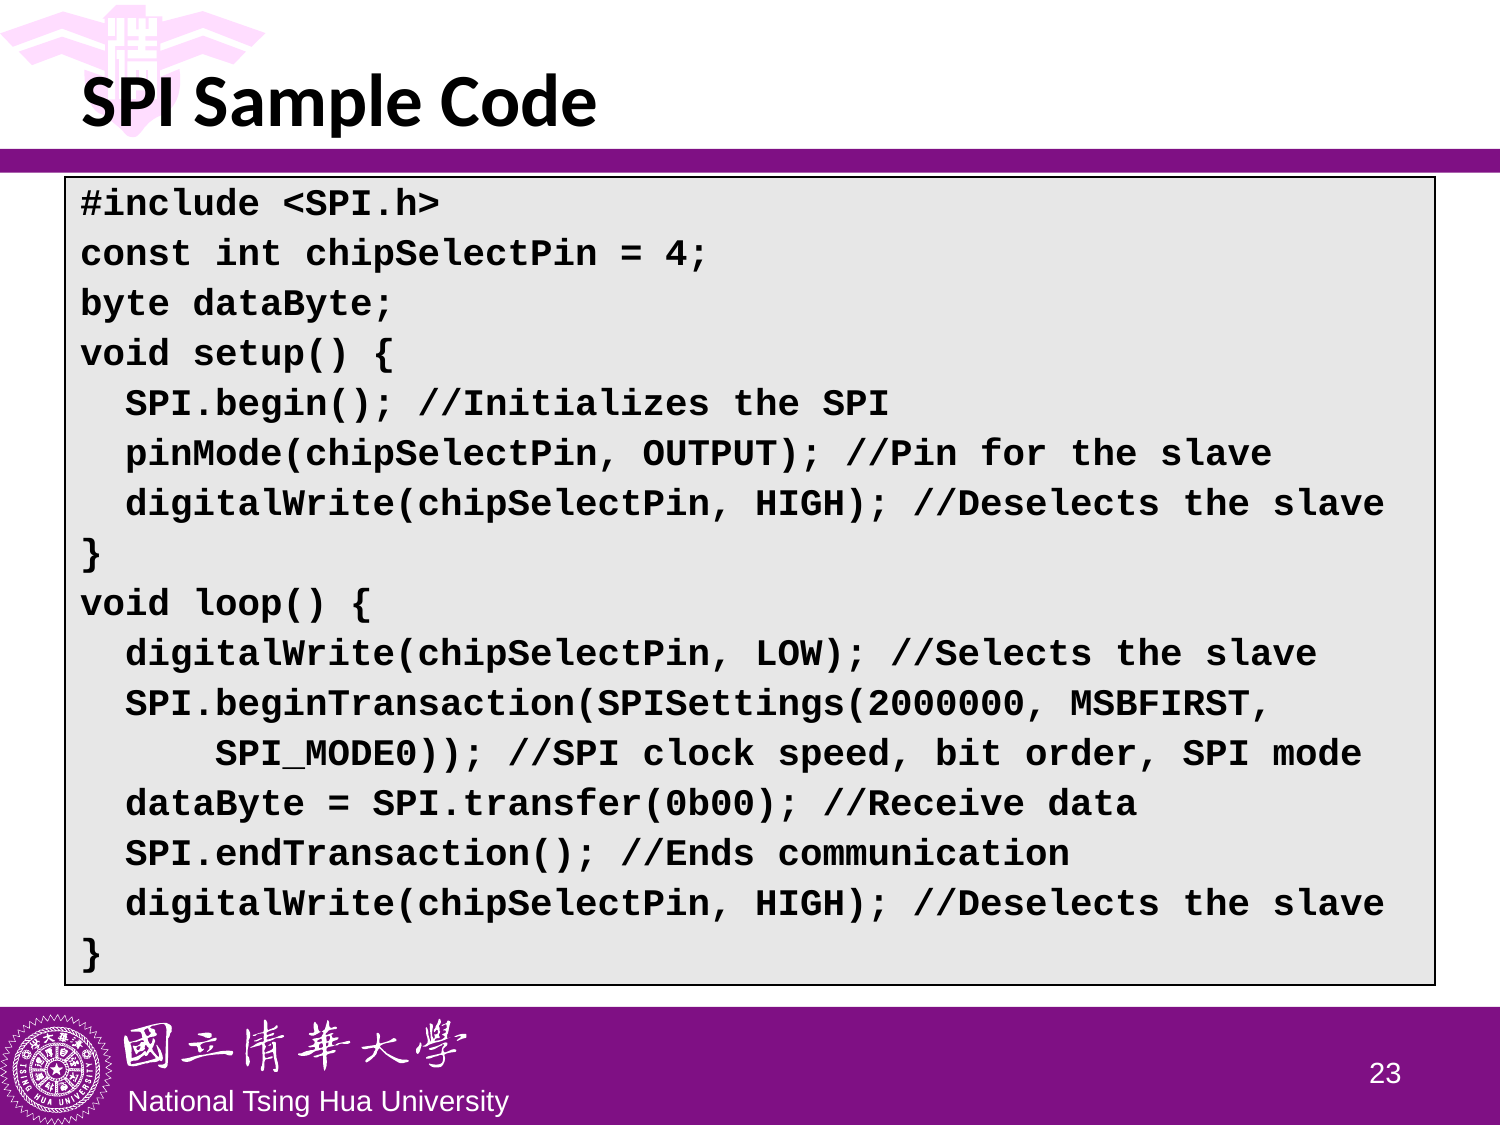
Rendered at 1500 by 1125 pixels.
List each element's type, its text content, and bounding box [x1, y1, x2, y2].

title SPI Sample Code [66, 37, 1436, 149]
slide_number 22 [1104, 1021, 1417, 1097]
table_header #include <SPI.h> const int chipSelectPin = 4; byte dataByte; void setup() { SPI.begin(); //Initializes the SPI pinMode(chipSelectPin, OUTPUT); //Pin for the slave digitalWrite(chipSelectPin, HIGH); //Deselects the slave } void loop() { digitalWrite(chipSelectPin, LOW); //Selects the slave SPI.beginTransaction(SPISettings(2000000, MSBFIRST, SPI_MODE0)); //SPI clock speed, bit order, SPI mode dataByte = SPI.transfer(0b00); //Receive data SPI.endTransaction(); //Ends communication digitalWrite(chipSelectPin, HIGH); //Deselects the slave } [66, 178, 1434, 984]
